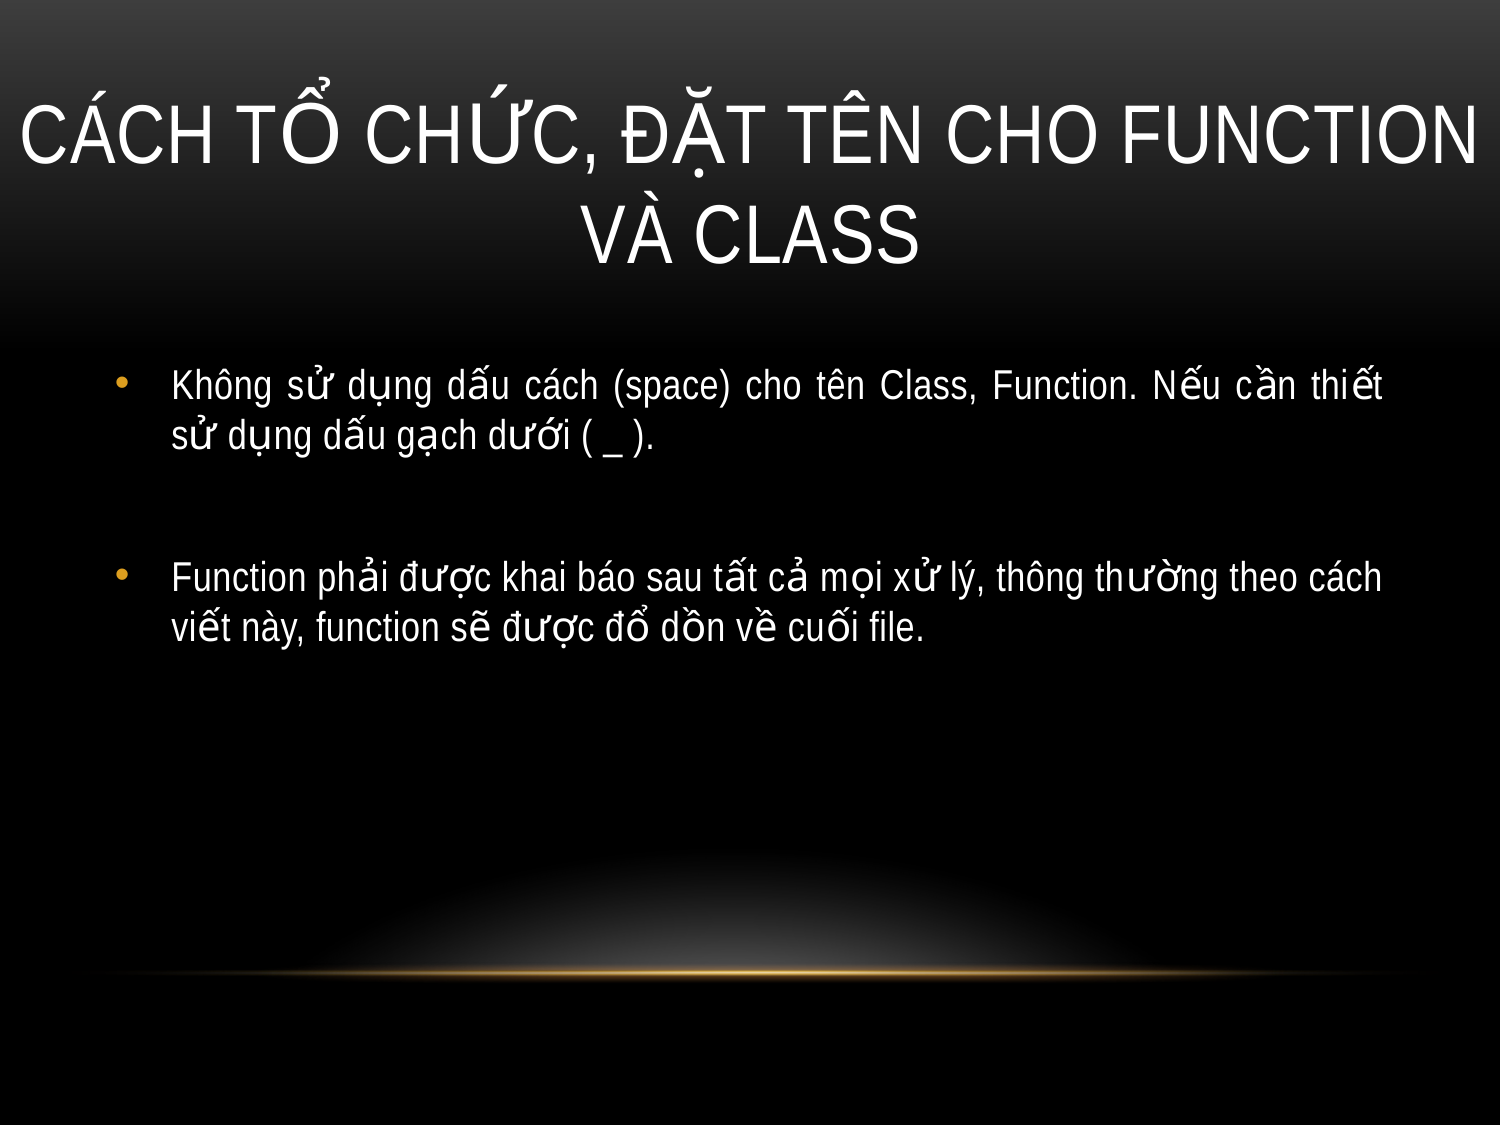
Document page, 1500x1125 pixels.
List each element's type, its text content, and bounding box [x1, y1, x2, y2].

picture [0, 0, 1500, 1125]
list Không sử dụng dấu cách (space) cho tên Class, Function. Nếu cần thiết sử dụng dấu gạch dưới ( _ ). Function phải được khai báo sau tất cả mọi xử lý, thông thường theo cách viết này, function sẽ được đổ dồn về cuối file. [99, 350, 1400, 938]
title Cách tổ chức, đặt tên cho function và class [1, 37, 1500, 288]
